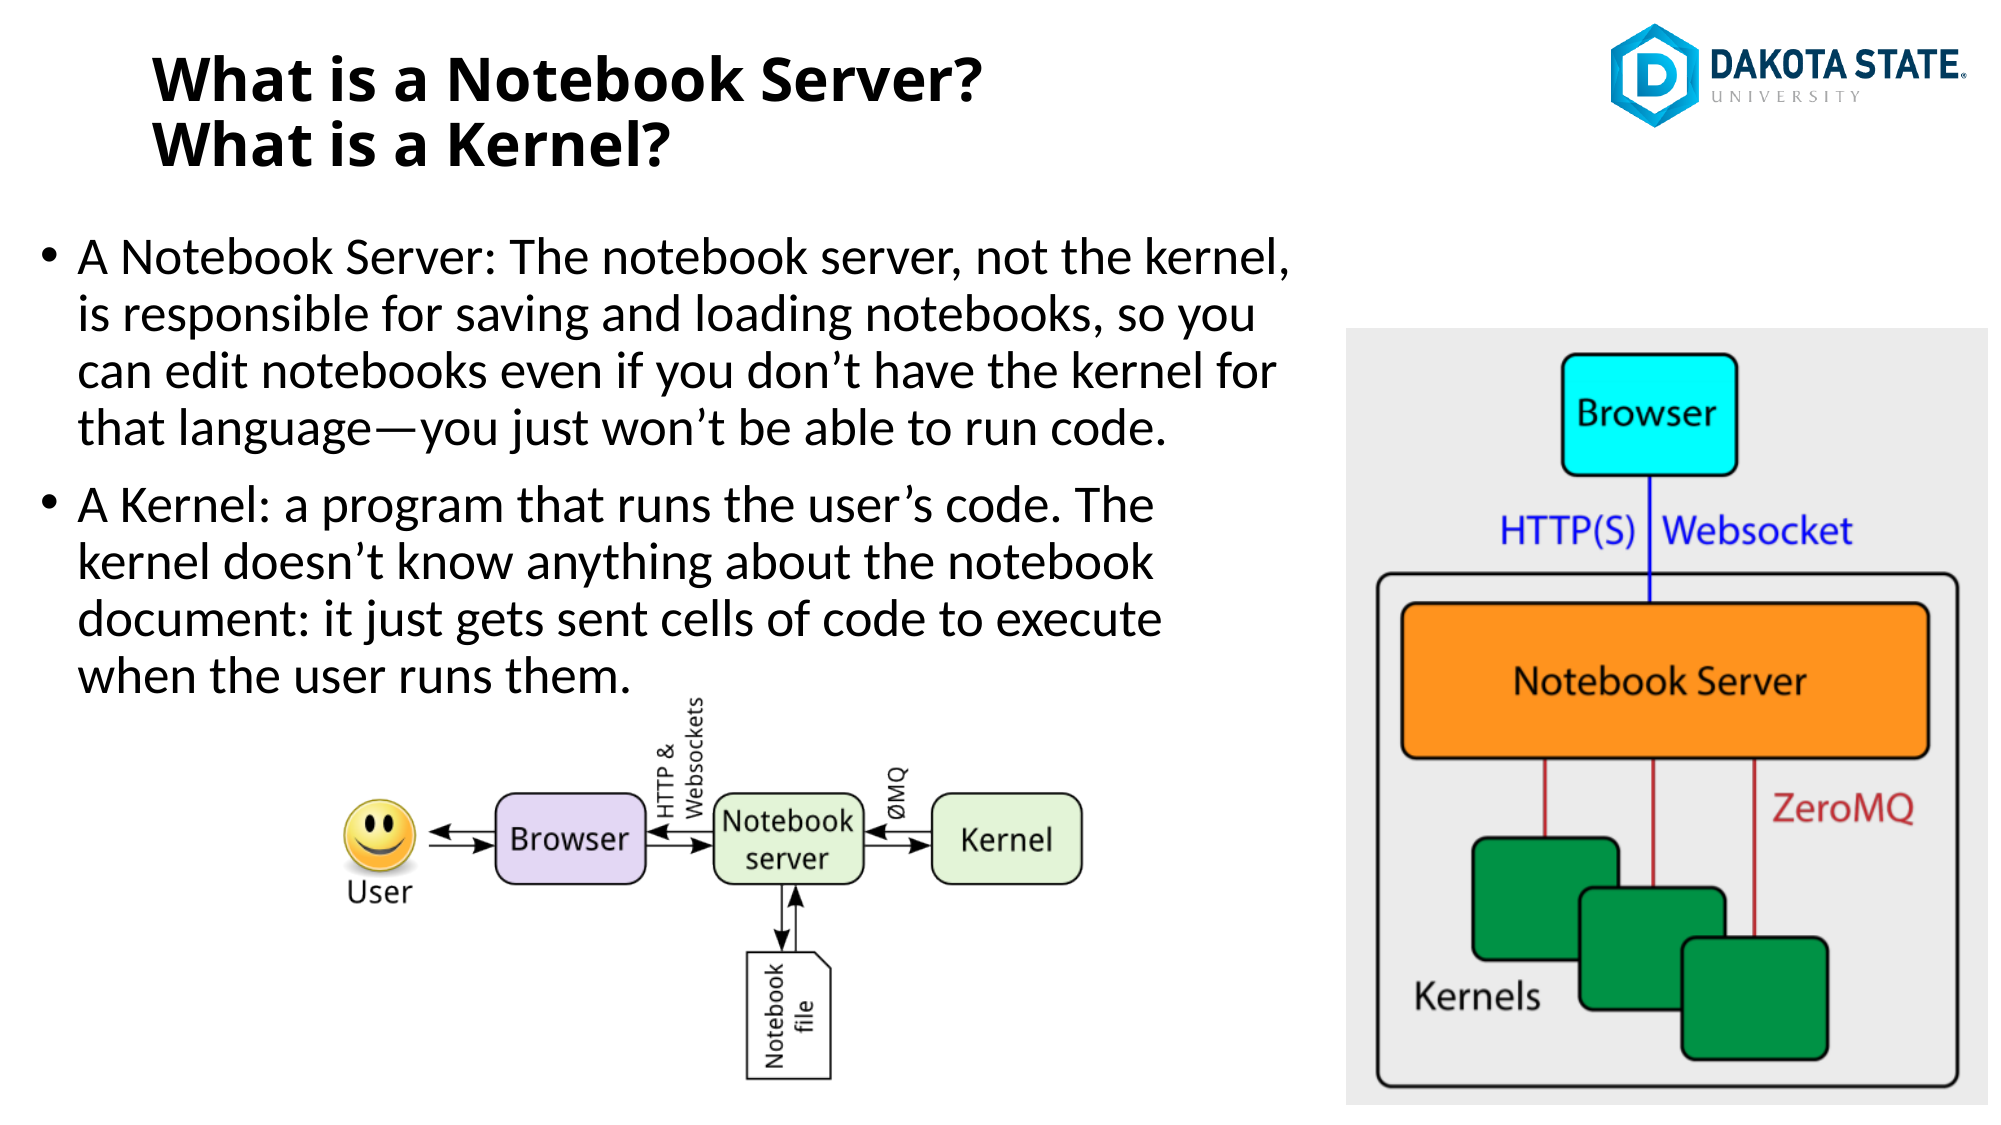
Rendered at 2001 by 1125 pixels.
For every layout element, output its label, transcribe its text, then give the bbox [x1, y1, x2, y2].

list A Notebook Server: The notebook server, not the kernel, is responsible for saving and loading notebooks, so you can edit notebooks even if you don’t have the kernel for that language—you just won’t be able to run code. A Kernel: a program that runs the user’s code. The kernel doesn’t know anything about the notebook document: it just gets sent cells of code to execute when the user runs them. [25, 221, 1308, 760]
title What is a Notebook Server? What is a Kernel? [137, 41, 1863, 188]
picture [1609, 20, 1968, 130]
picture [1346, 328, 1988, 1105]
picture [302, 657, 1125, 1121]
